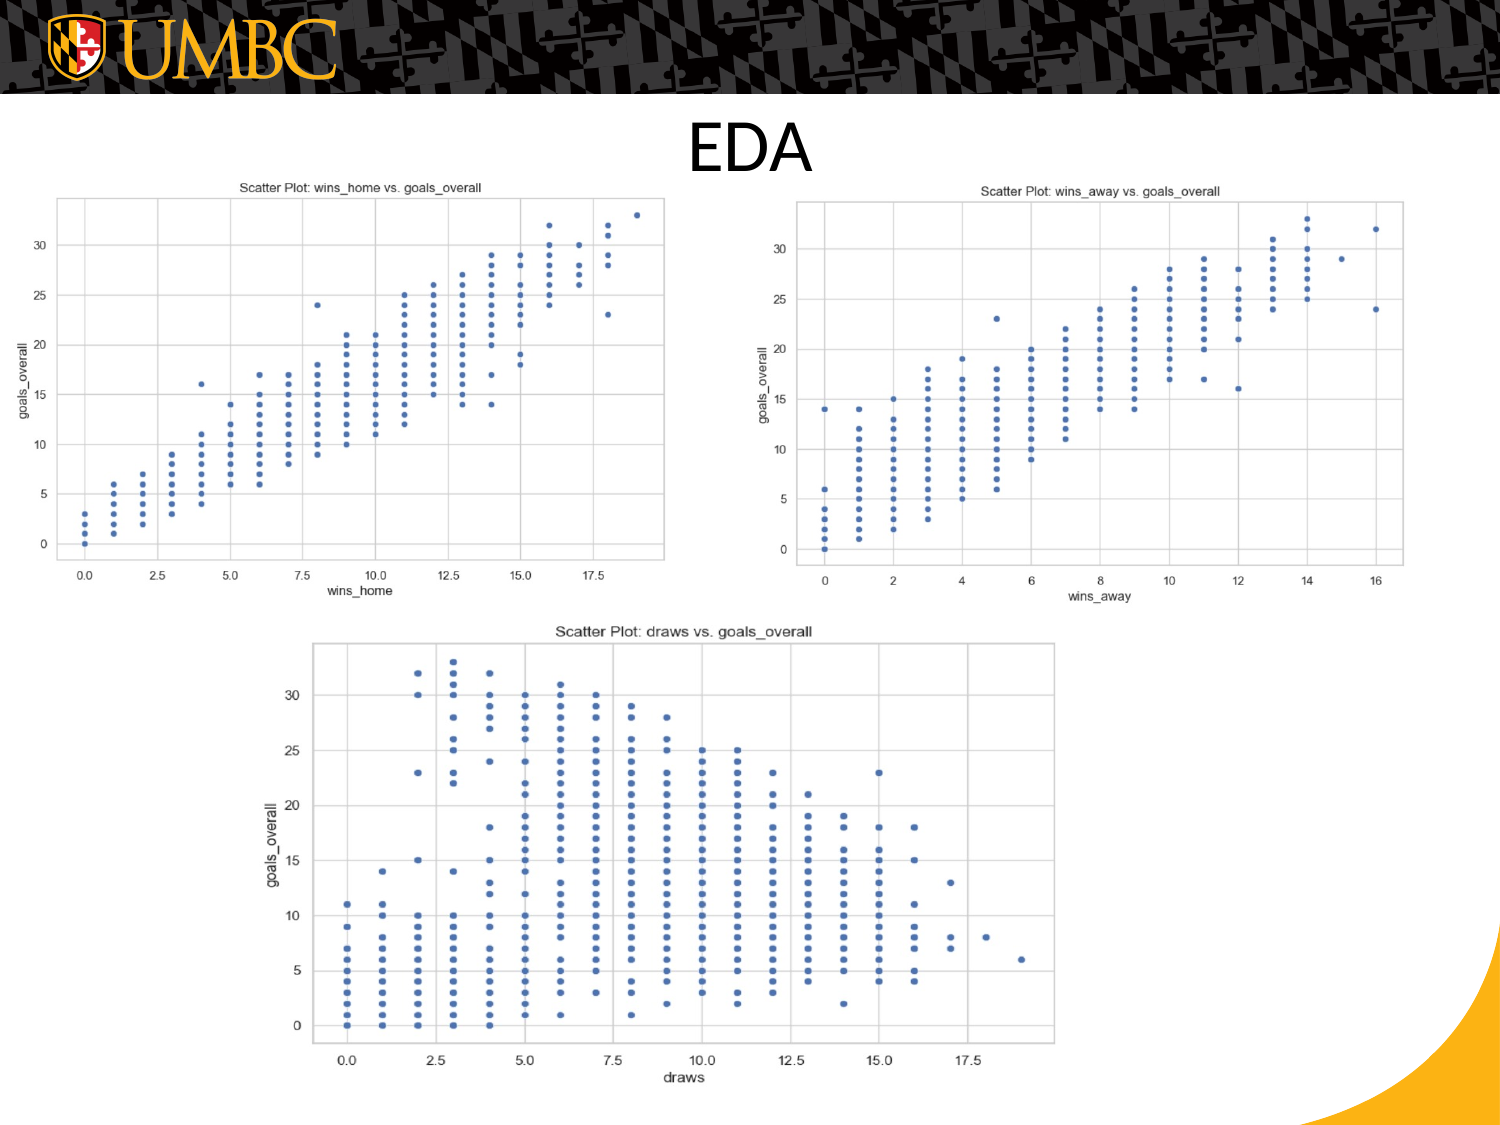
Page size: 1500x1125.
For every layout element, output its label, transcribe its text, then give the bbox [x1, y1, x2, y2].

picture [252, 606, 1069, 1092]
picture [1299, 921, 1500, 1125]
picture [0, 0, 1500, 94]
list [749, 183, 1413, 608]
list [12, 175, 676, 603]
title EDA [75, 98, 1425, 287]
